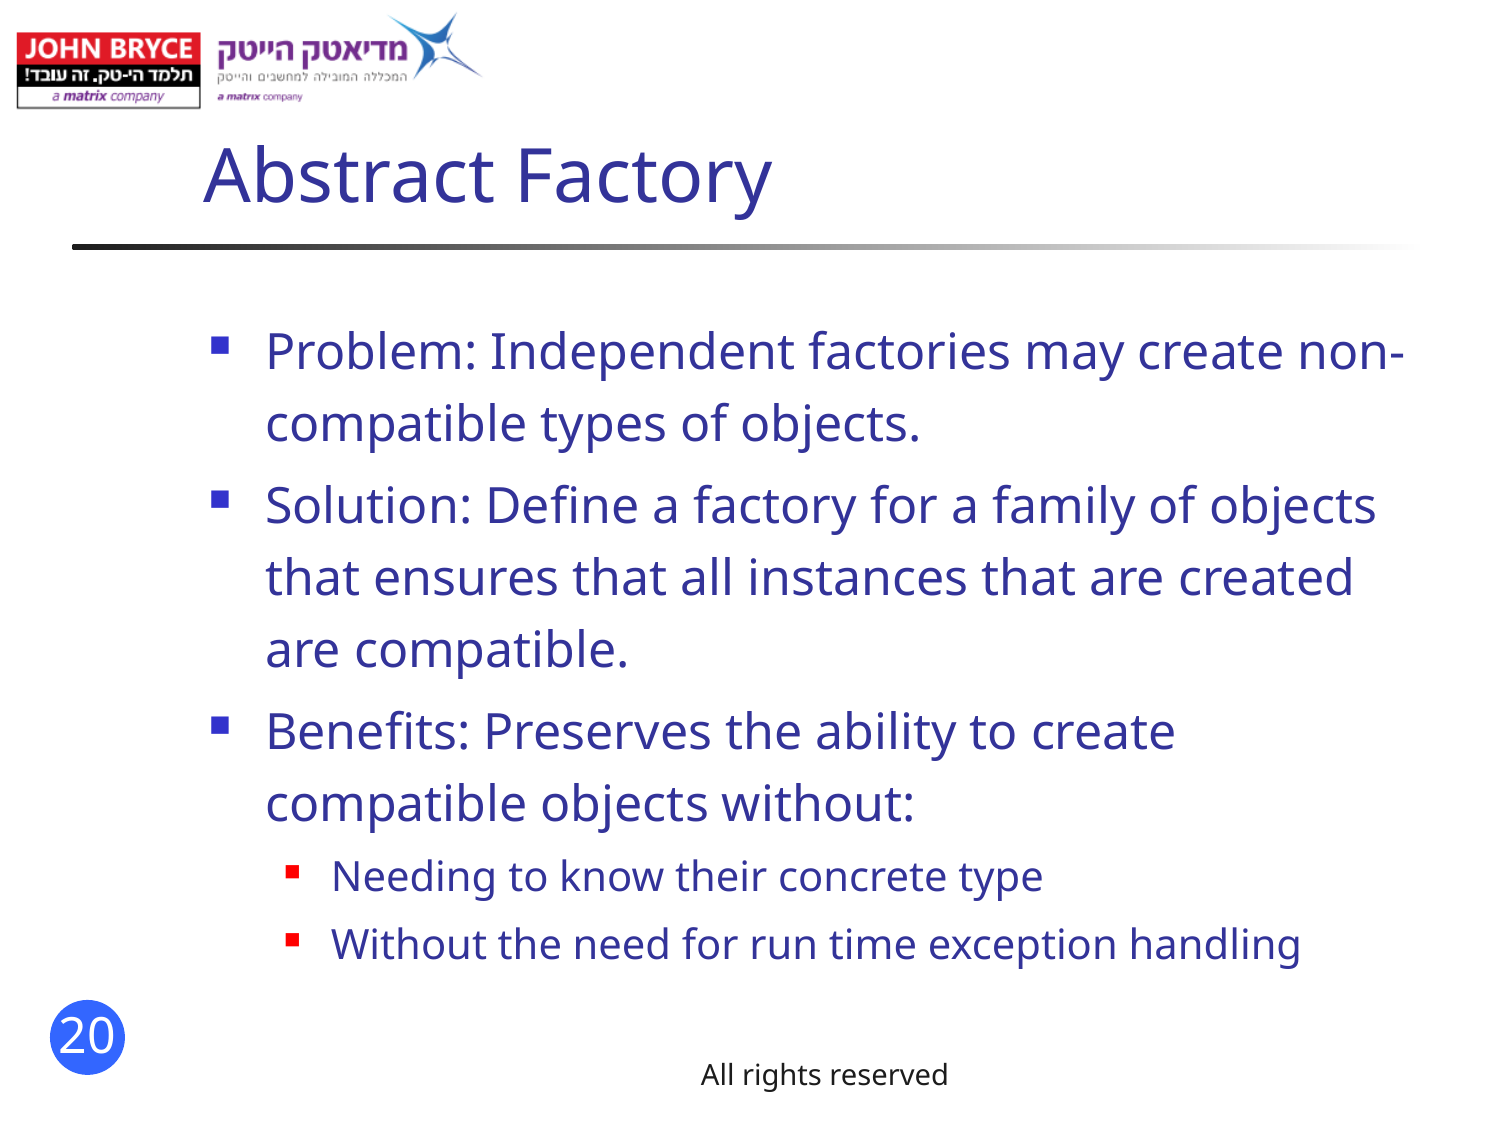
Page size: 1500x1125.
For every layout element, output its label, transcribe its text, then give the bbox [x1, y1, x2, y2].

footer All rights reserved [449, 1023, 1201, 1100]
title Abstract Factory [188, 34, 1426, 226]
list Problem: Independent factories may create non-compatible types of objects. Solution: Define a factory for a family of objects that ensures that all instances that are created are compatible. Benefits: Preserves the ability to create compatible objects without: Needing to know their concrete type Without the need for run time exception handling [193, 299, 1426, 1007]
picture [12, 9, 488, 113]
